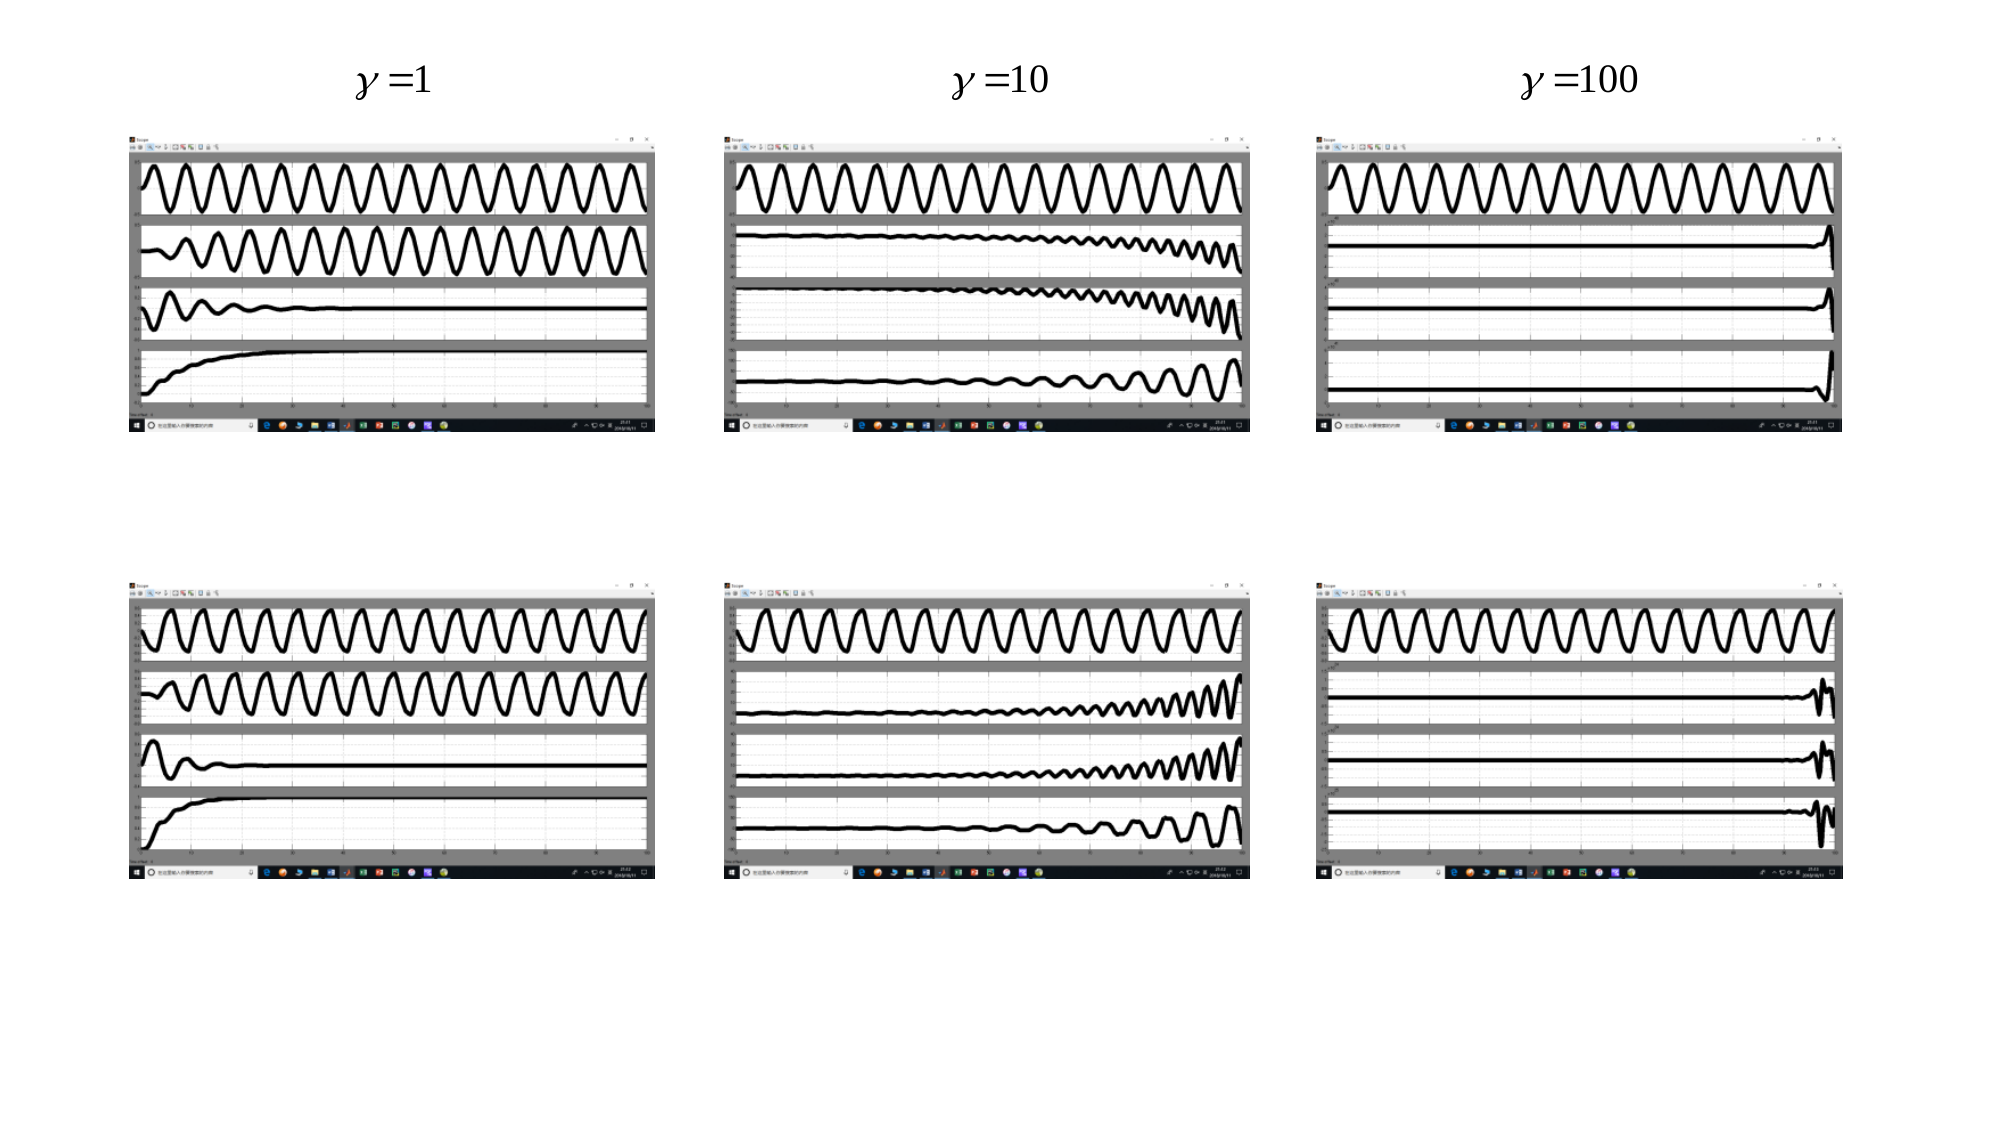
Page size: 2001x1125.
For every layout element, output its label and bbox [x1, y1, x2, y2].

text_box [348, 55, 436, 110]
picture [129, 136, 655, 432]
picture [129, 582, 656, 879]
text_box [1513, 55, 1645, 110]
text_box [944, 55, 1056, 110]
picture [724, 582, 1250, 879]
picture [724, 136, 1250, 432]
picture [1316, 582, 1843, 879]
picture [1316, 136, 1842, 432]
